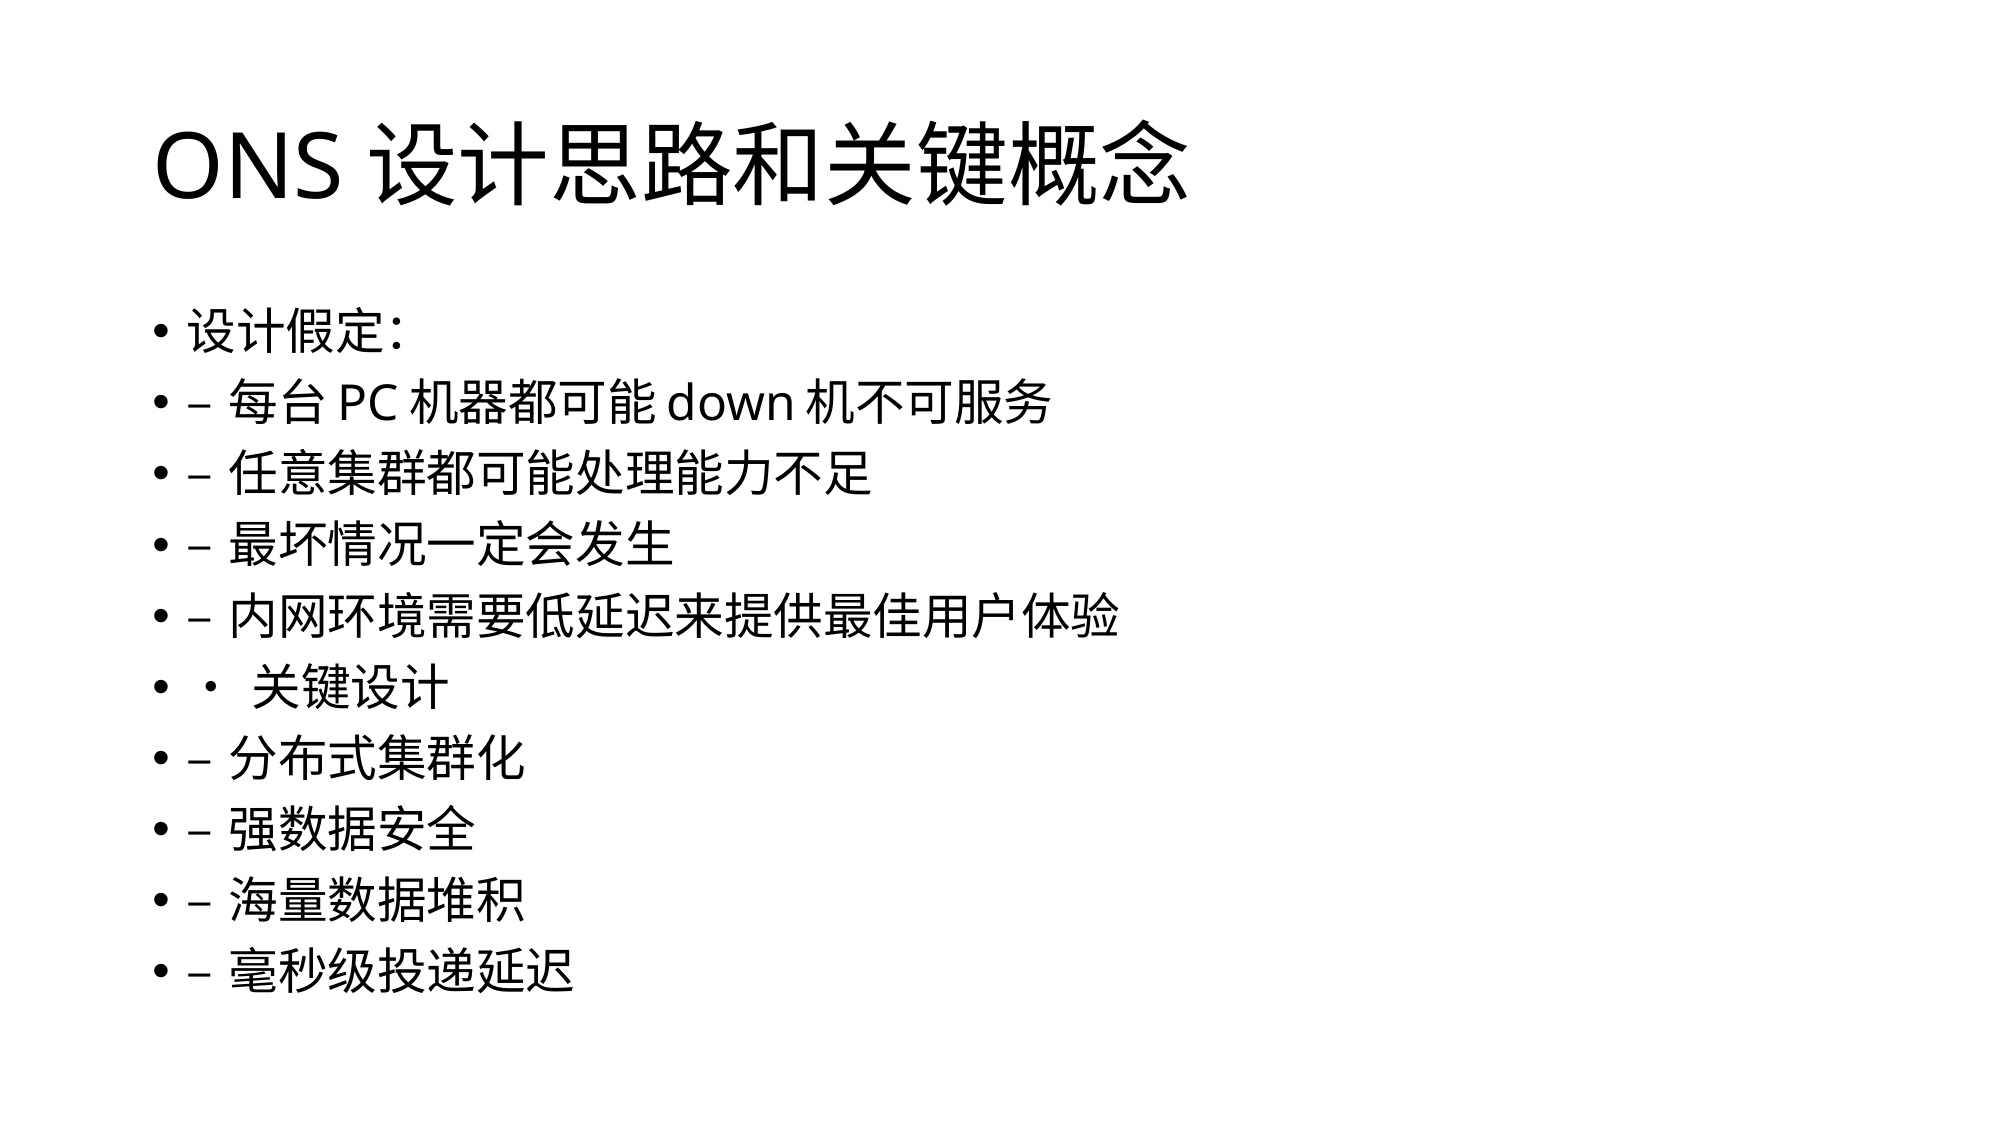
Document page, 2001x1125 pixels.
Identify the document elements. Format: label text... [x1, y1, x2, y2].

title ONS设计思路和关键概念 [137, 59, 1863, 278]
list 设计假定： – 每台PC机器都可能down机不可服务 – 任意集群都可能处理能力不足 – 最坏情况一定会发生 – 内网环境需要低延迟来提供最佳用户体验 • 关键设计 – 分布式集群化 – 强数据安全 – 海量数据堆积 – 毫秒级投递延迟 [137, 299, 1863, 1014]
